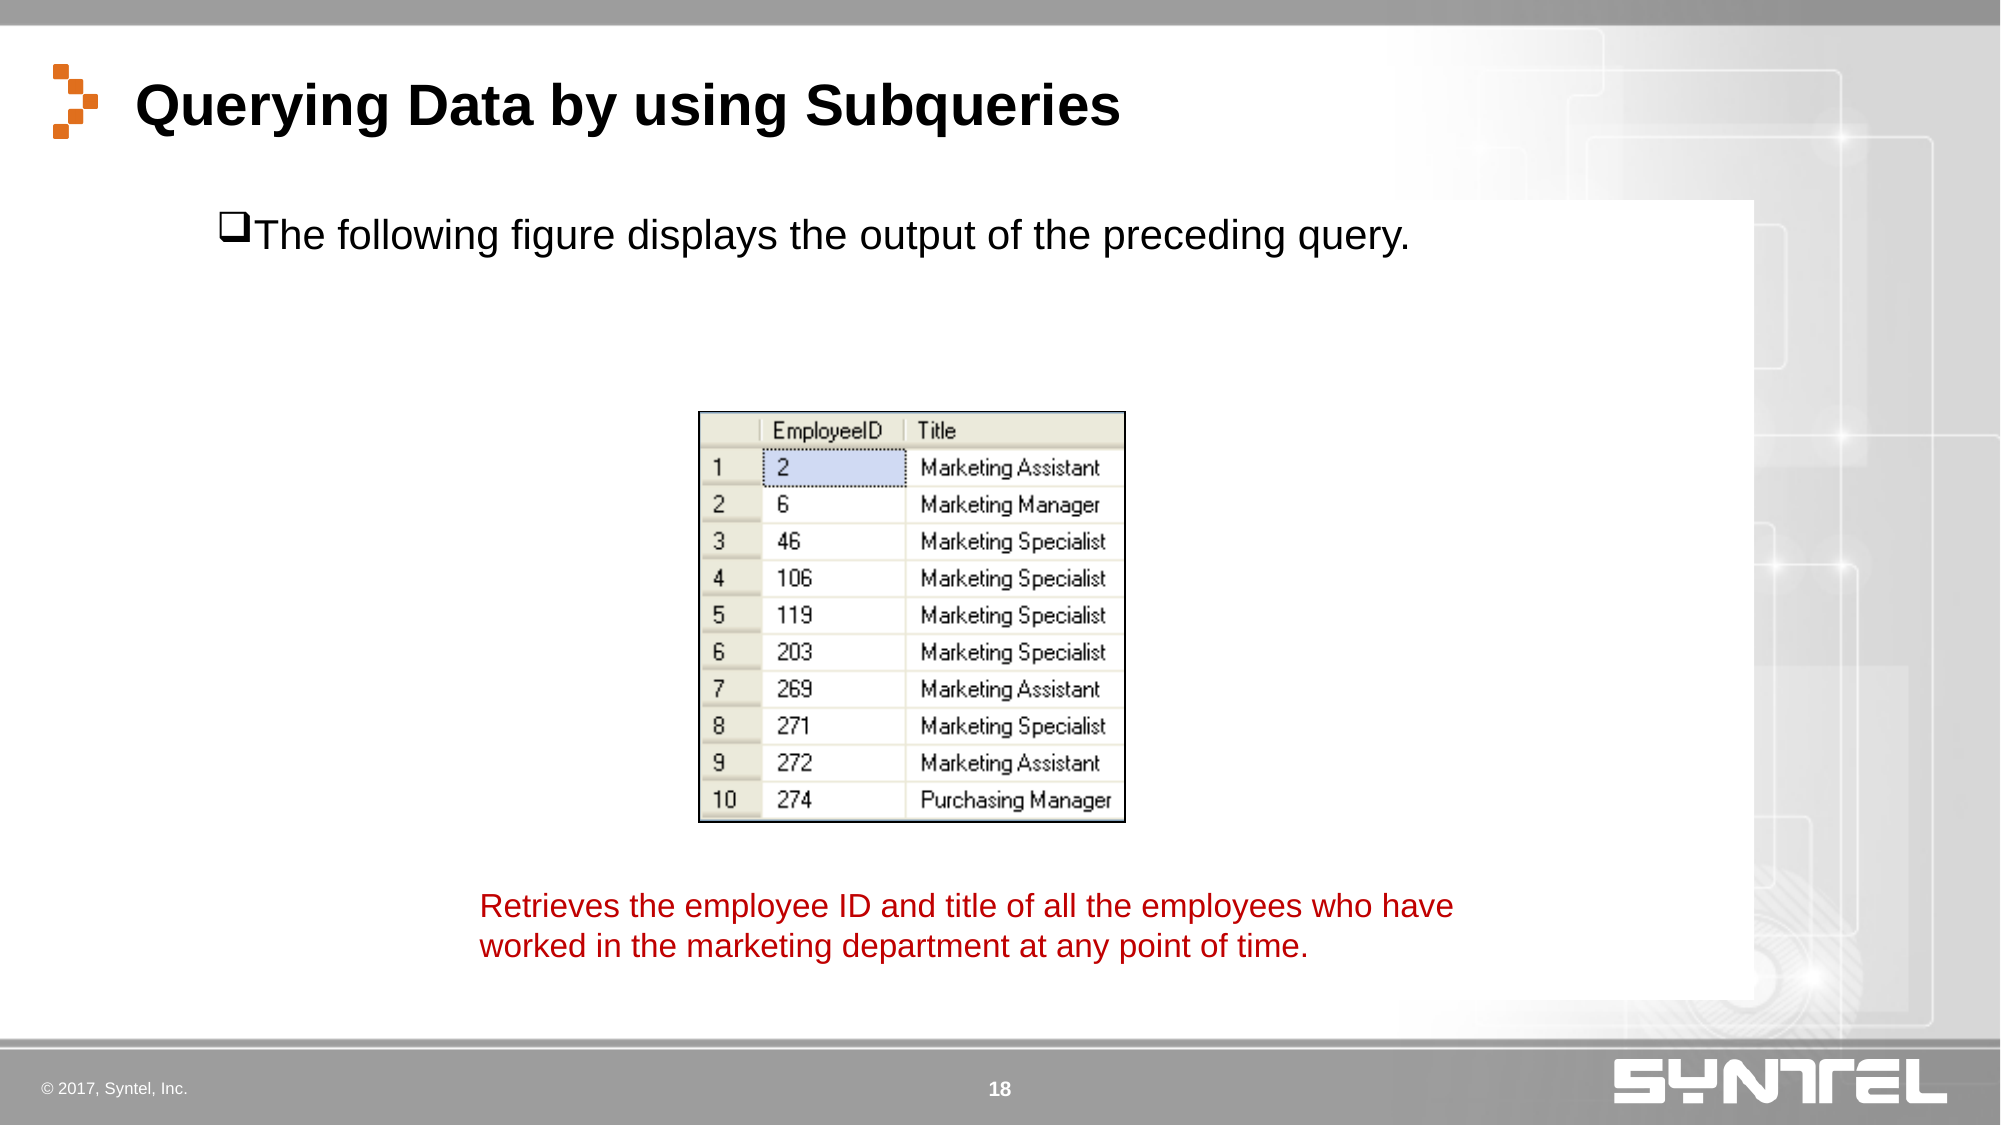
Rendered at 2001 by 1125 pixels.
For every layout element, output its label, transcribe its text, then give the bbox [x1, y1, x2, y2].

title Querying Data by using Subqueries [120, 43, 1949, 160]
picture [0, 0, 2001, 1125]
text_box The following figure displays the output of the preceding query. [162, 200, 1755, 1000]
text_box Retrieves the employee ID and title of all the employees who have worked in the marketing department at any point of time. [464, 876, 1490, 972]
